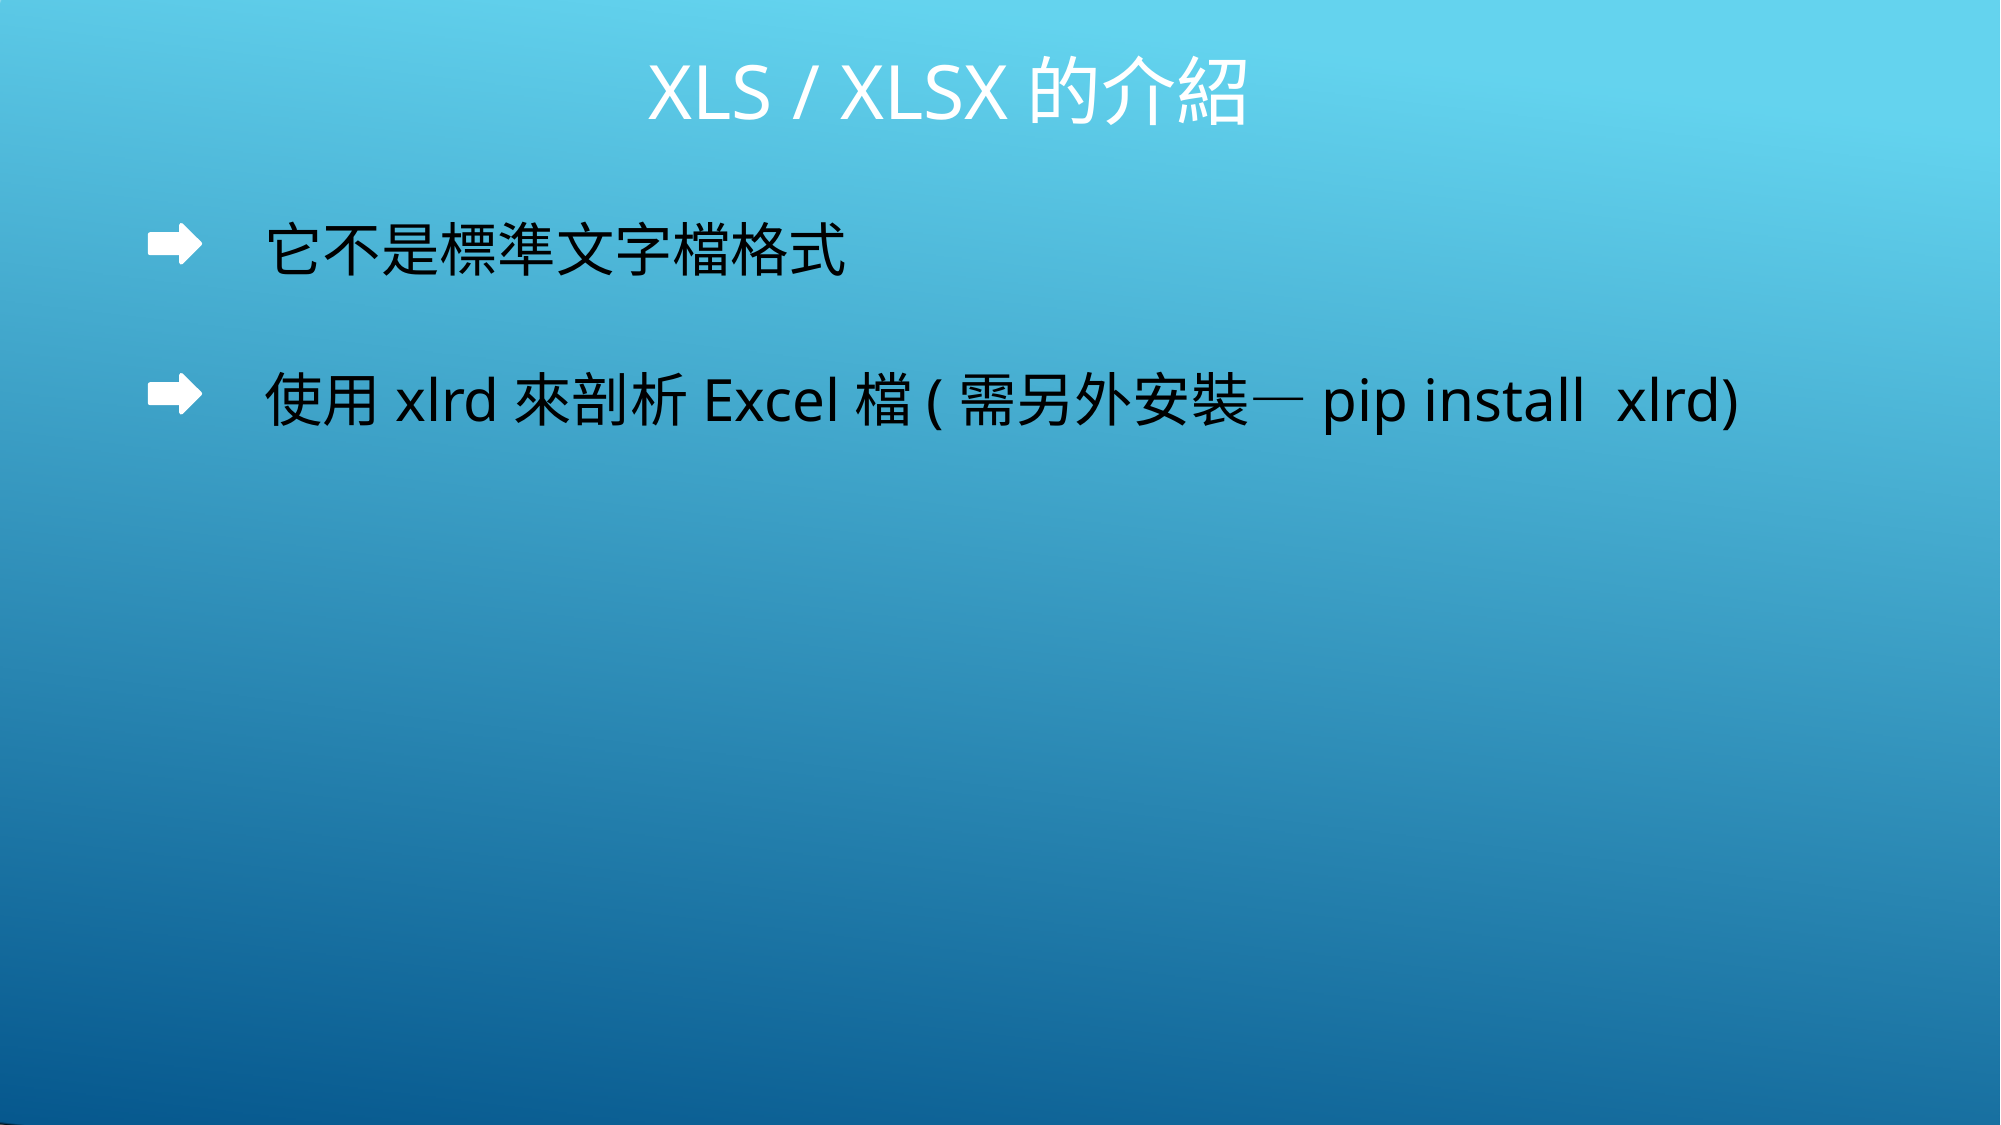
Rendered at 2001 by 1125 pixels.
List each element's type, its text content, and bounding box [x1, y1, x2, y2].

text_box XLS / XLSX的介紹 [600, 37, 1300, 143]
text_box 使用xlrd來剖析Excel檔(需另外安裝—pip install xlrd) [249, 355, 1965, 441]
text_box 它不是標準文字檔格式 [249, 205, 1038, 291]
text_box [147, 373, 203, 415]
picture [0, 0, 2000, 1125]
text_box [147, 223, 203, 265]
